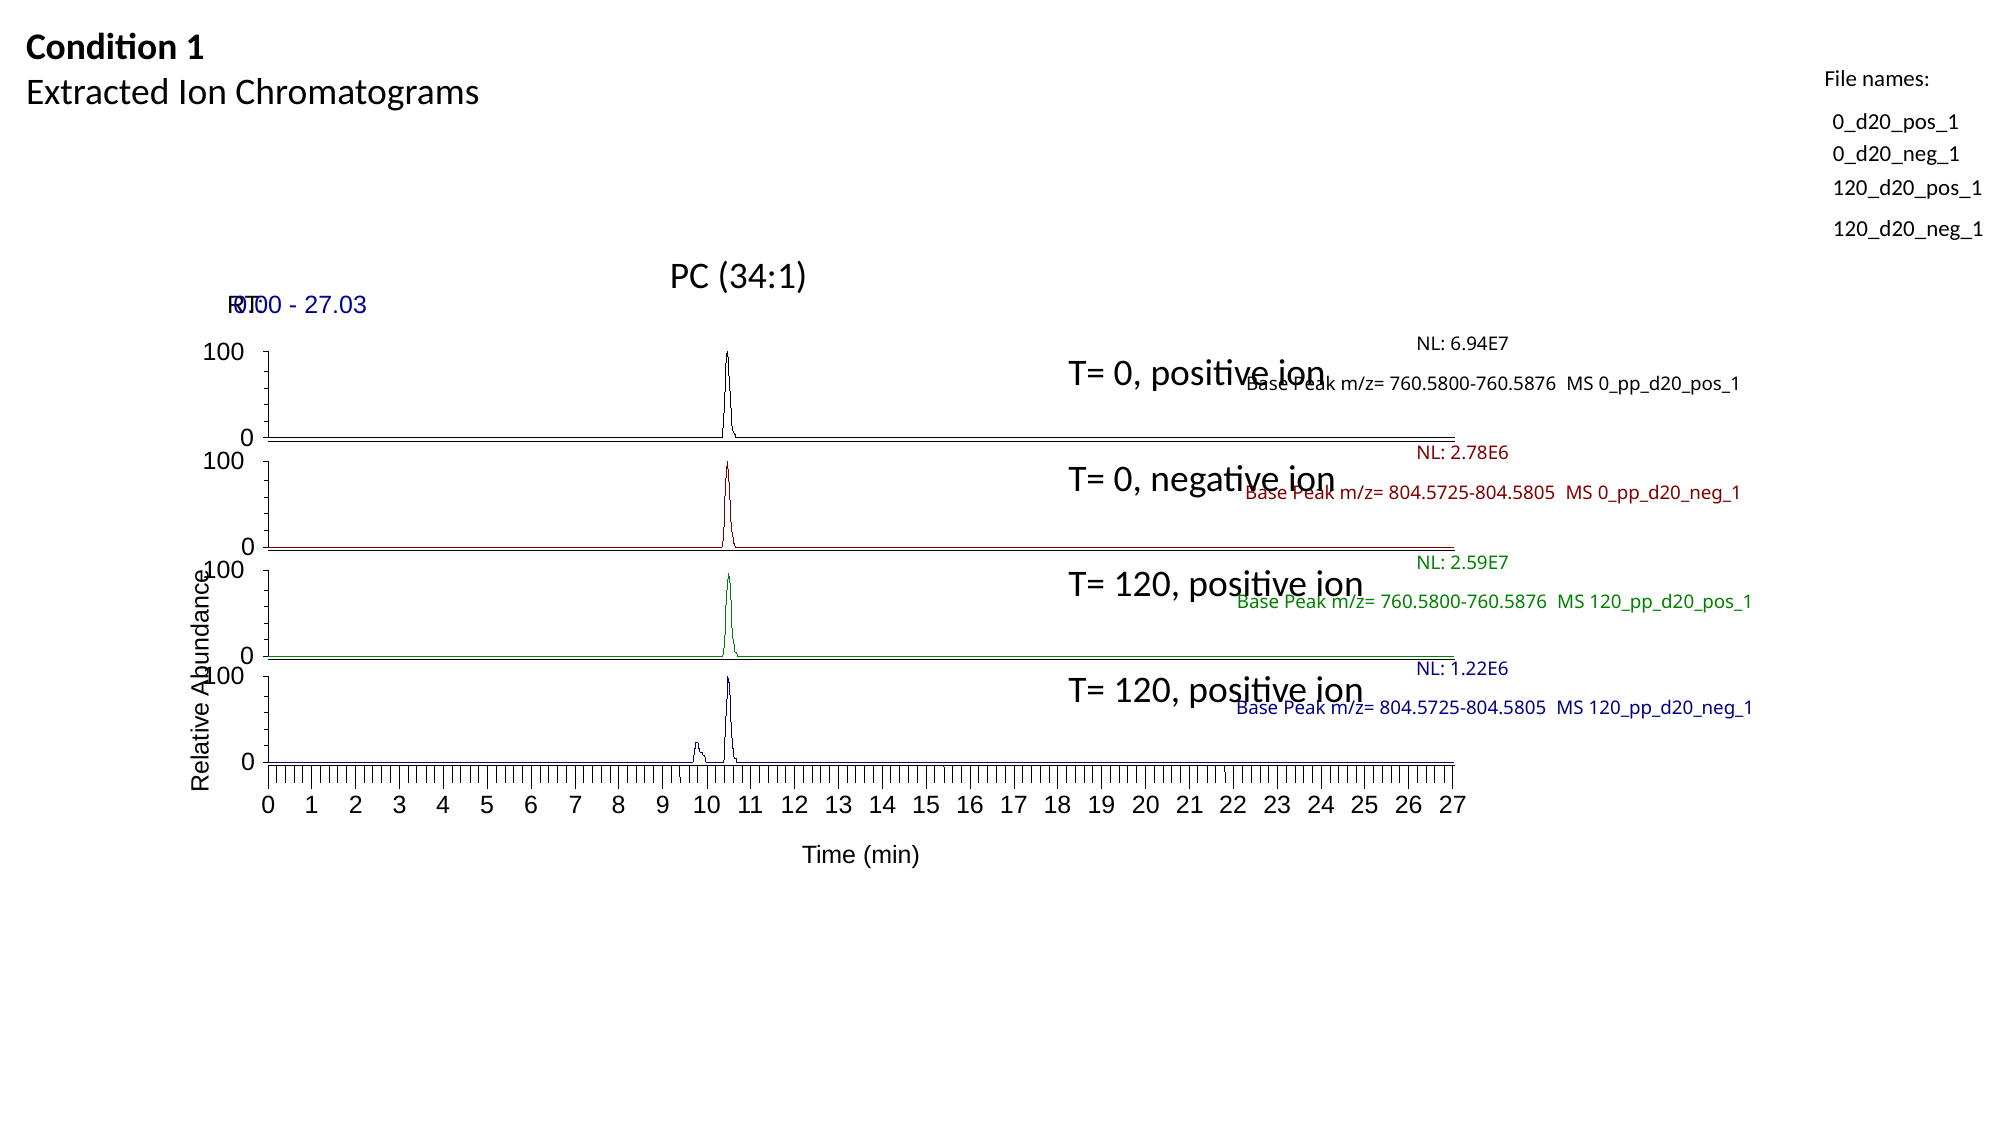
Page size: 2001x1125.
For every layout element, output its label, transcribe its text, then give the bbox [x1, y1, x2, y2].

text_box Condition 1 Extracted Ion Chromatograms [11, 14, 496, 120]
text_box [183, 243, 1536, 882]
text_box File names: [1809, 56, 1946, 99]
text_box 0_d20_neg_1 [1818, 130, 1976, 165]
text_box 0_d20_pos_1 [1817, 99, 1975, 142]
text_box 120_d20_pos_1 [1818, 165, 1998, 205]
text_box 120_d20_neg_1 [1818, 205, 2000, 248]
